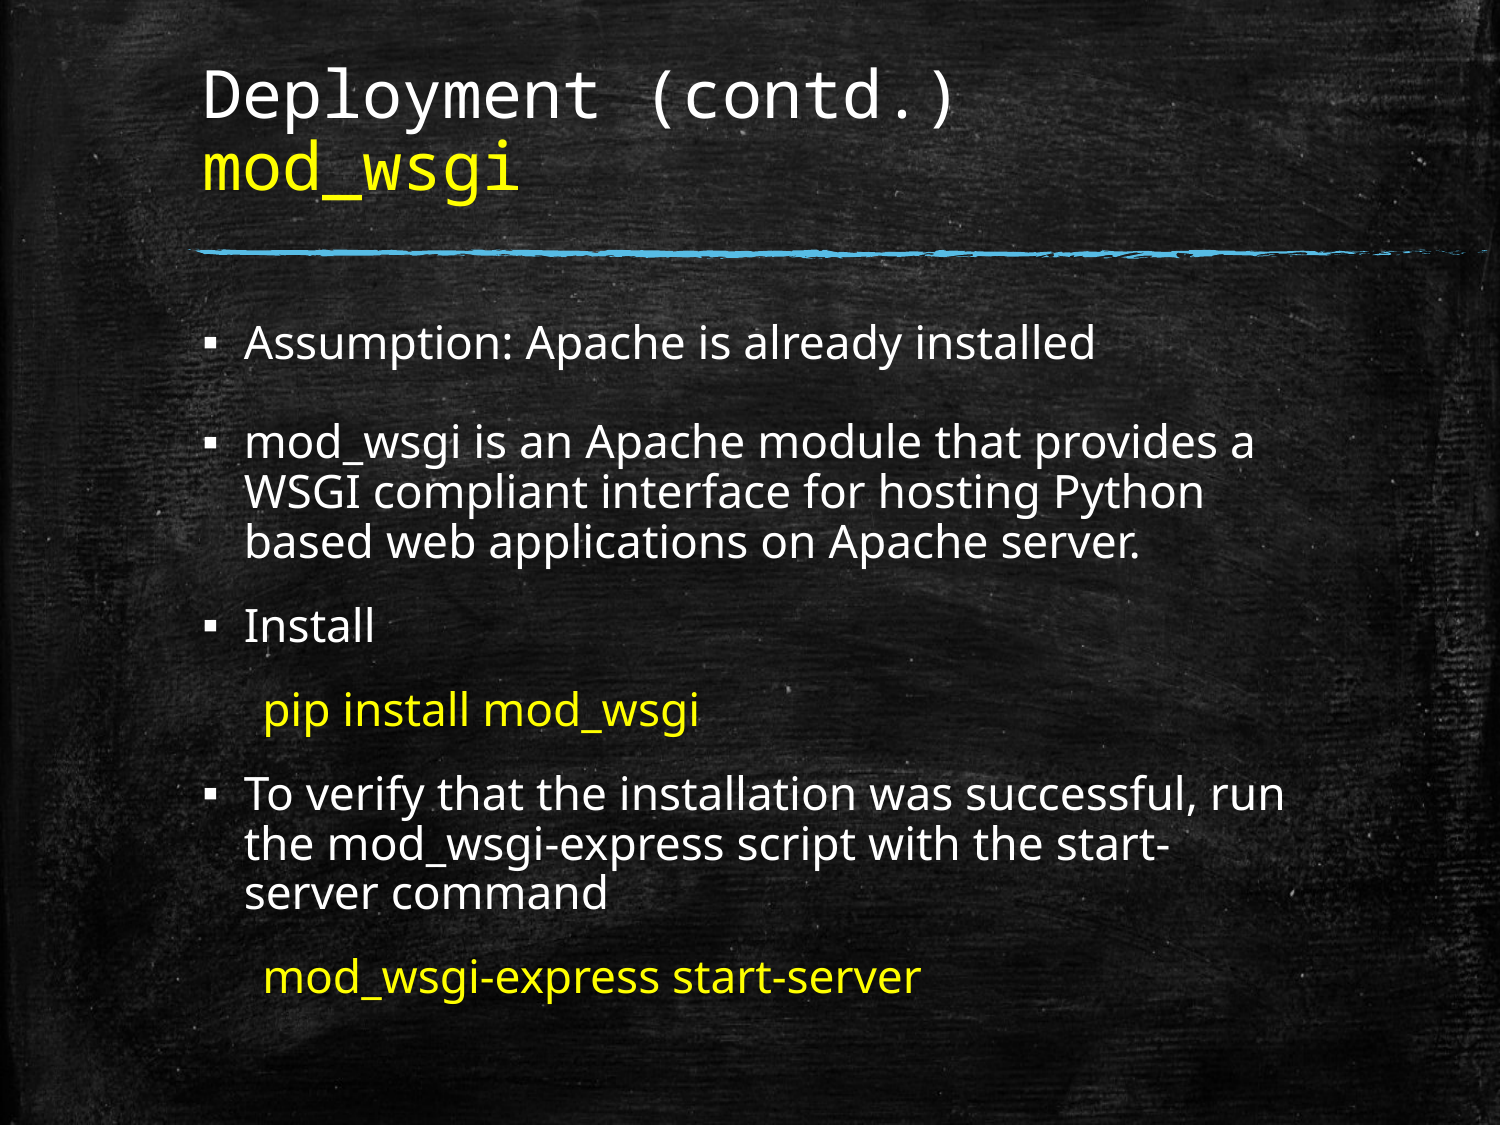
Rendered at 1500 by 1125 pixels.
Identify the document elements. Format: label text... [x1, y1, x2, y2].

list Assumption: Apache is already installed mod_wsgi is an Apache module that provides a WSGI compliant interface for hosting Python based web applications on Apache server. Install pip install mod_wsgi To verify that the installation was successful, run the mod_wsgi-express script with the start-server command mod_wsgi-express start-server [187, 312, 1313, 1013]
picture [0, 0, 1500, 1125]
title Deployment (contd.) mod_wsgi [187, 45, 1259, 213]
